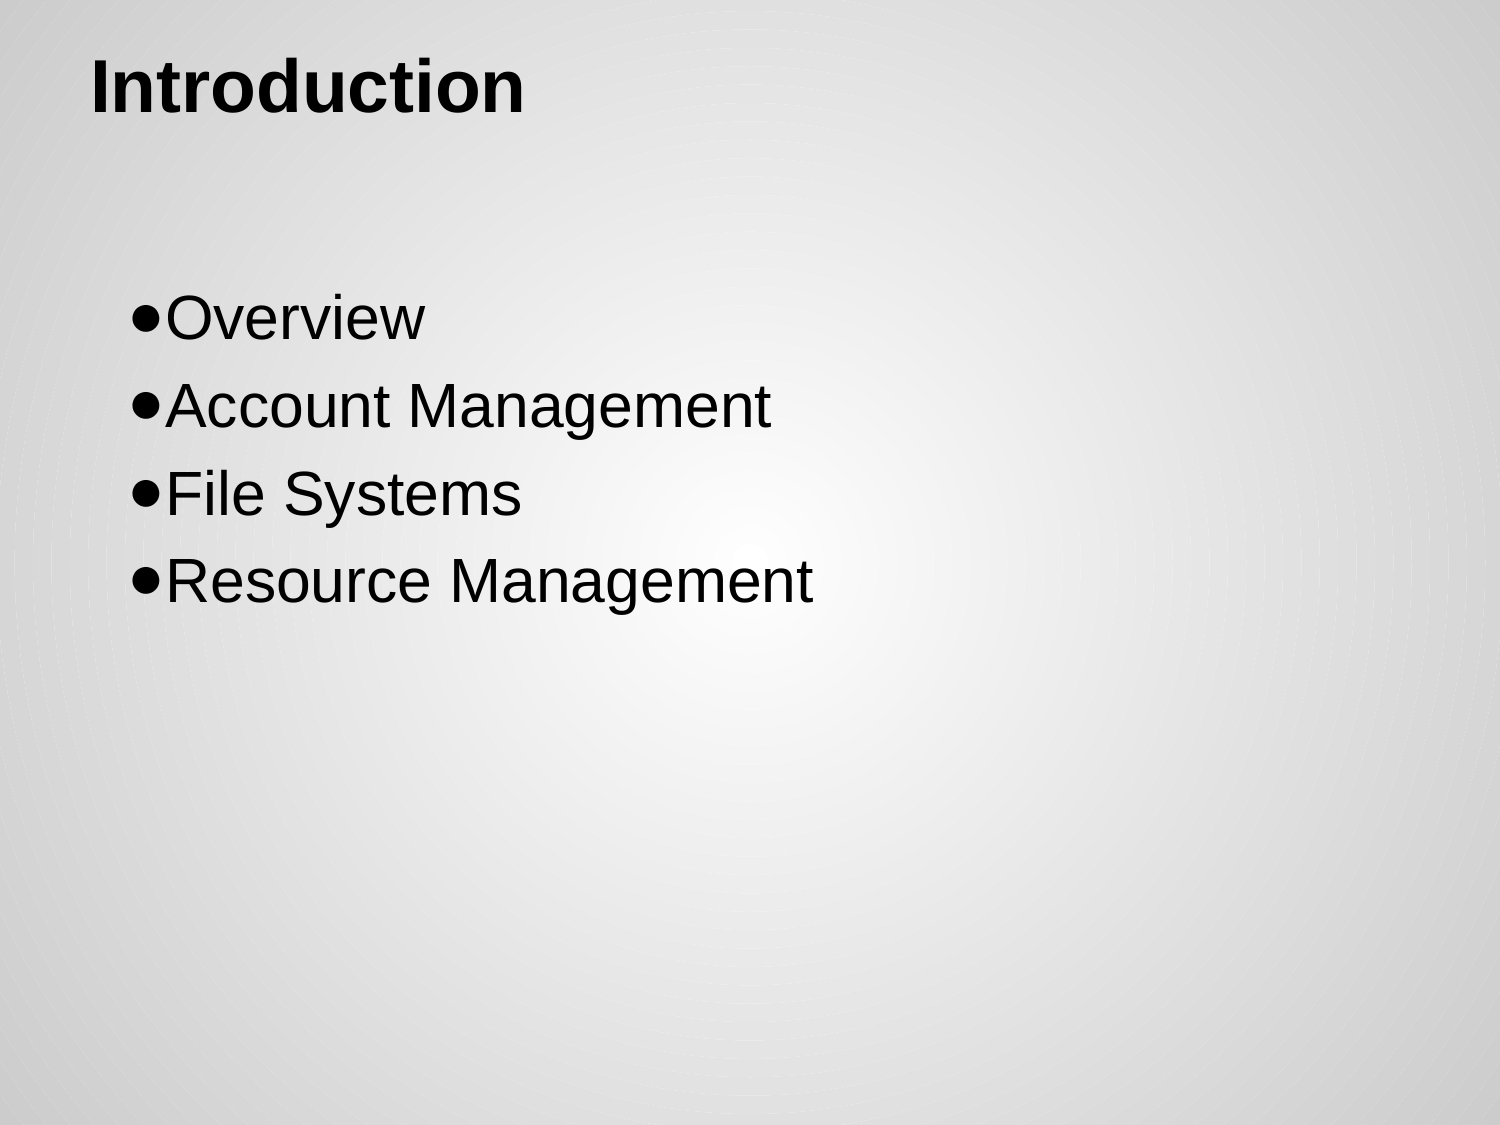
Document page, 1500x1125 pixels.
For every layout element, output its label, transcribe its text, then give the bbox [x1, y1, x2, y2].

list Overview Account Management File Systems Resource Management [75, 262, 1425, 1078]
title Introduction [75, 45, 1425, 233]
